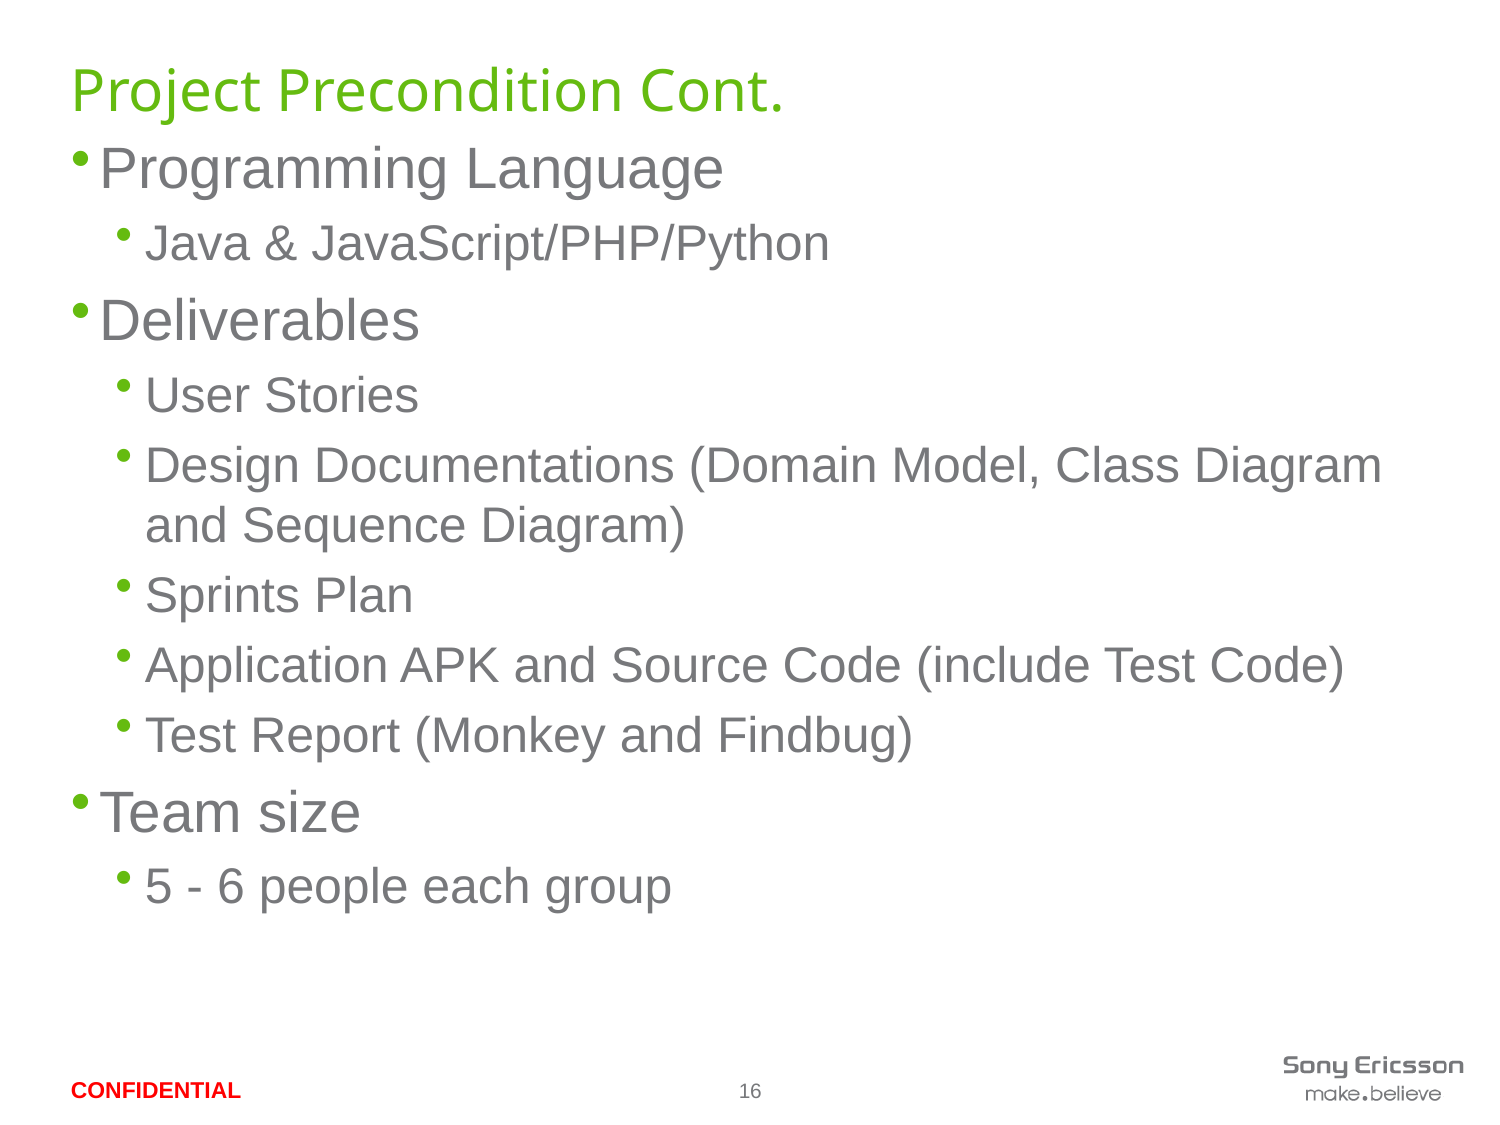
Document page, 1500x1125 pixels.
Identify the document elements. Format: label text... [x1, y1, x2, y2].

list Programming Language Java & JavaScript/PHP/Python Deliverables User Stories Design Documentations (Domain Model, Class Diagram and Sequence Diagram) Sprints Plan Application APK and Source Code (include Test Code) Test Report (Monkey and Findbug) Team size 5 - 6 people each group [70, 130, 1430, 1012]
title Project Precondition Cont. [70, 52, 1430, 130]
picture [1253, 1010, 1493, 1125]
